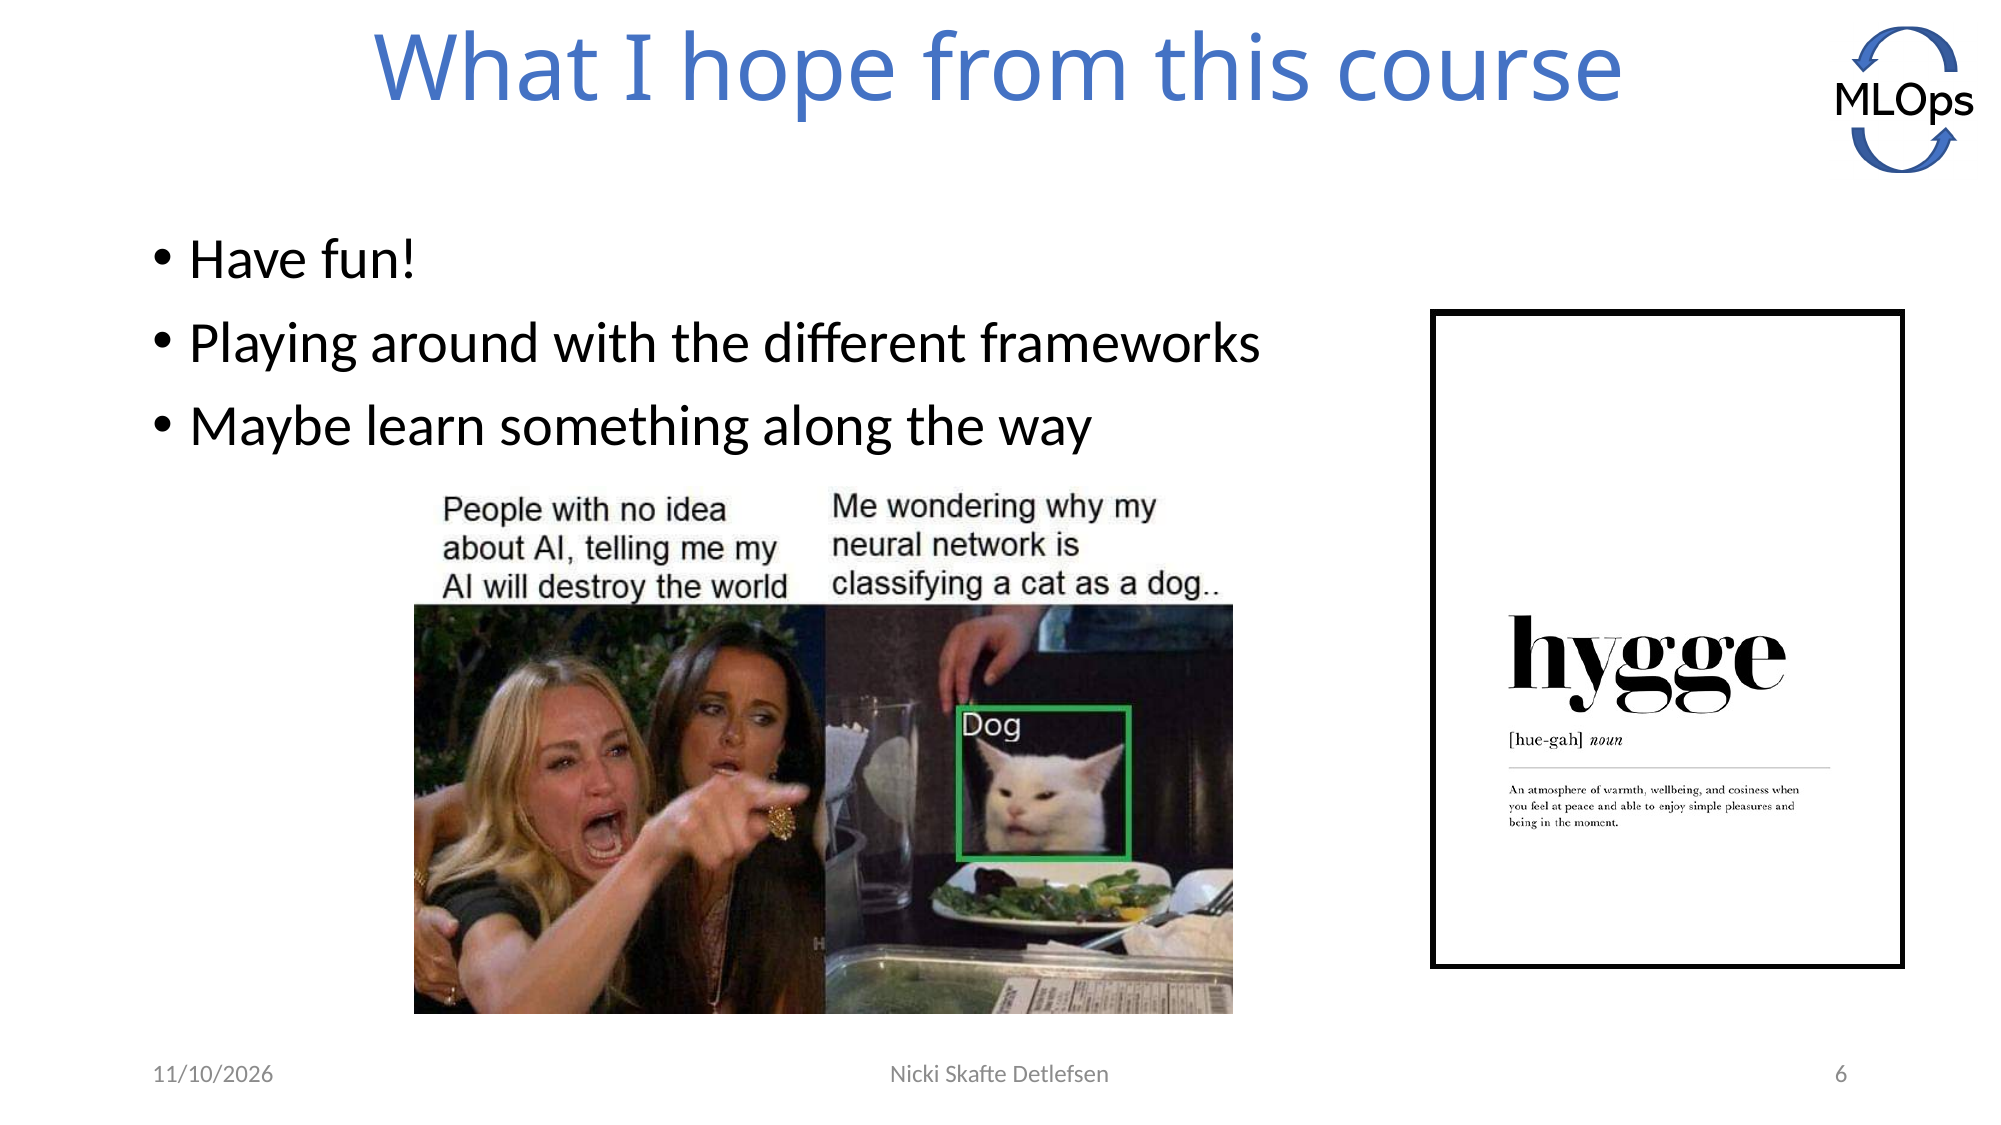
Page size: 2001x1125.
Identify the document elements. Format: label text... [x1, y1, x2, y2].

title What I hope from this course [137, 0, 1863, 180]
picture [1863, 22, 1978, 180]
picture [414, 486, 1233, 1014]
picture [1430, 309, 1905, 969]
slide_number 6 [1412, 1042, 1863, 1103]
footer Nicki Skafte Detlefsen [662, 1042, 1338, 1103]
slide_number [137, 1042, 588, 1103]
list Have fun! Playing around with the different frameworks Maybe learn something along the way [137, 220, 1863, 1014]
